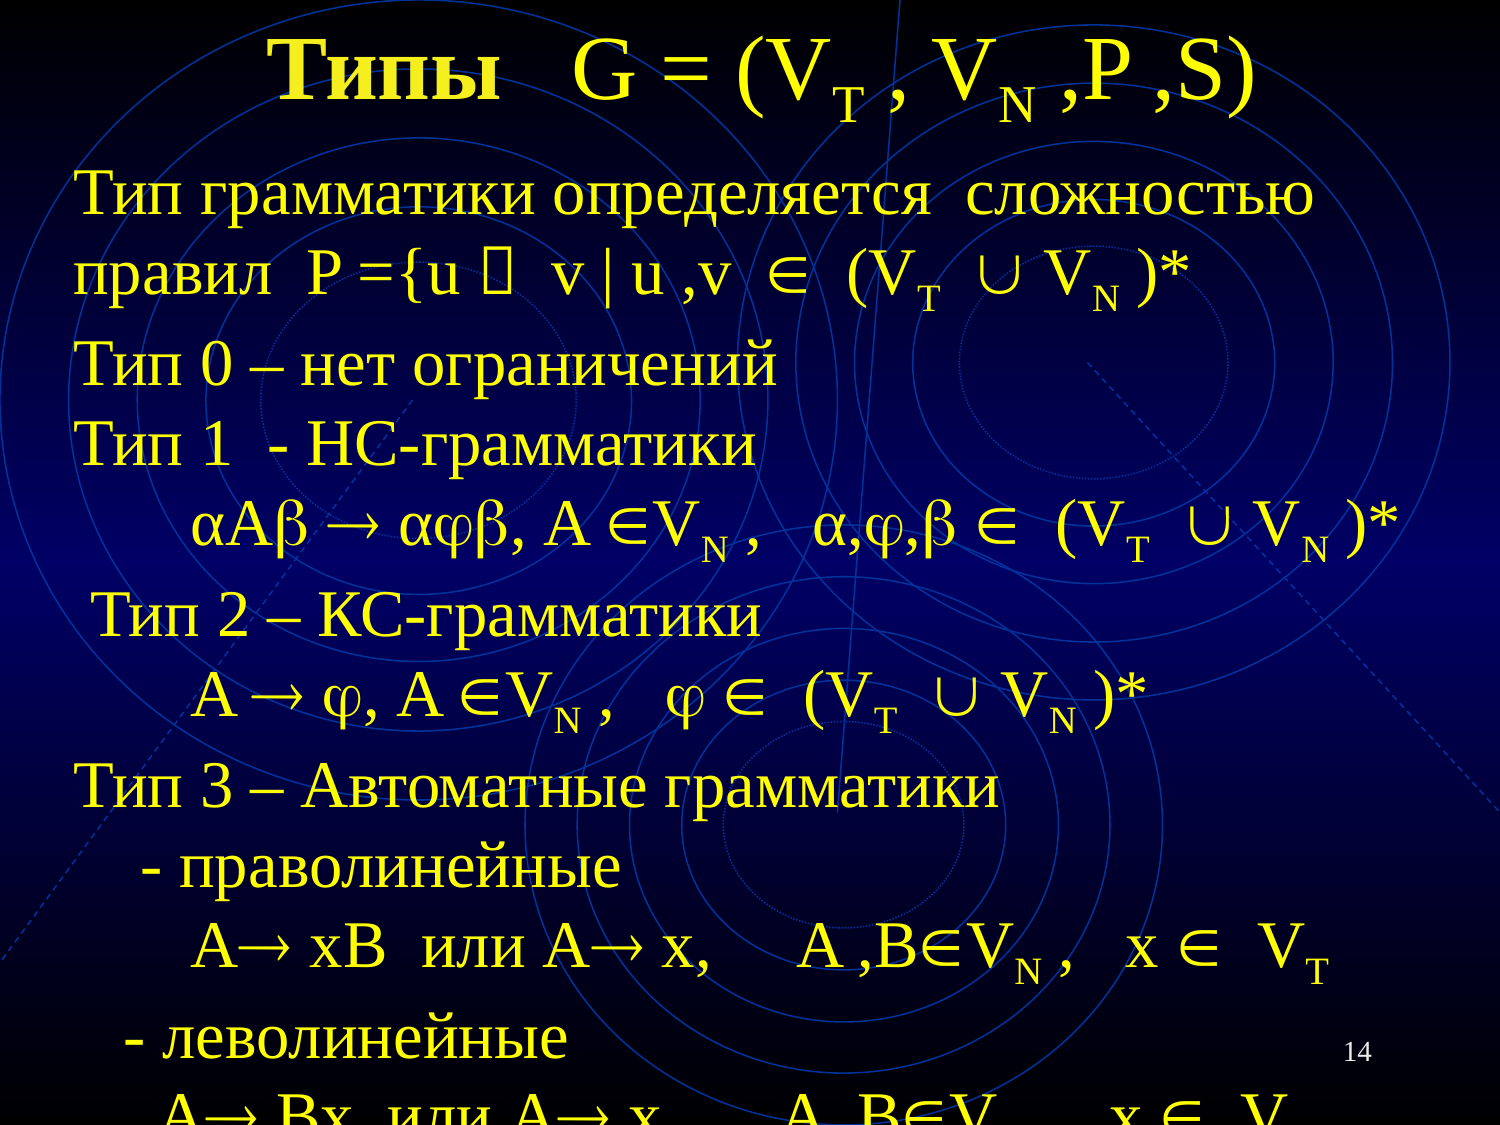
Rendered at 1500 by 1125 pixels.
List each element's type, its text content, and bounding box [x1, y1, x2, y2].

title Типы G = (VT , VN ,P ,S) [128, 0, 1419, 140]
slide_number 14 [1074, 1024, 1388, 1101]
text_box Тип грамматики определяется сложностью правил P ={u  v | u ,v  (VT  VN )* Тип 0 – нет ограничений Тип 1 - НС-грамматики αA  α, A VN , α,,  (VT  VN )* Тип 2 – КС-грамматики A  , A VN ,   (VT  VN )* Тип 3 – Автоматные грамматики - праволинейные A xB или A x, A ,BVN , x  VT - леволинейные A Bx или A x, A ,BVN , x  VT [58, 140, 1453, 1125]
